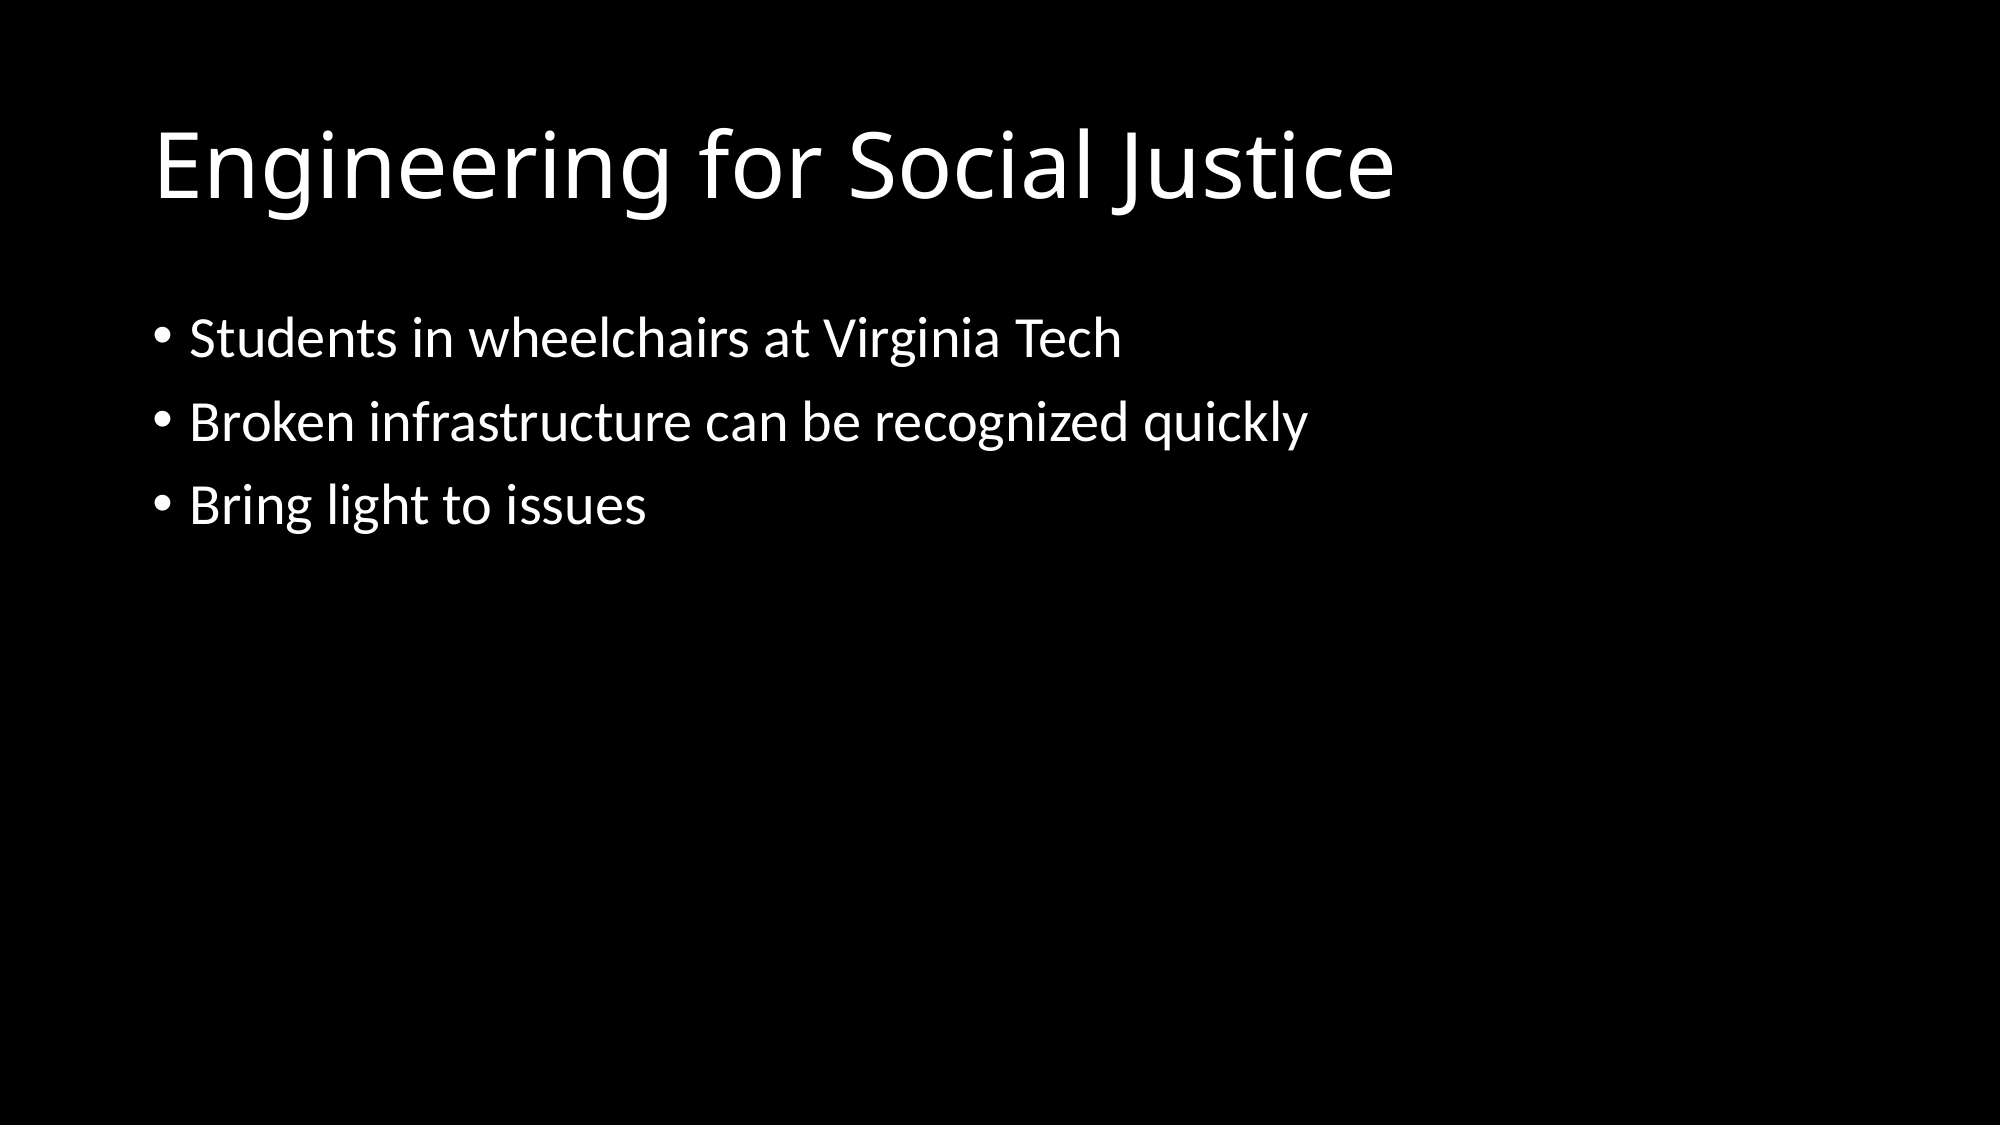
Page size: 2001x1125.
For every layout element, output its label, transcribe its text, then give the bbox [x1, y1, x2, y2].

title Engineering for Social Justice [137, 59, 1863, 278]
list Students in wheelchairs at Virginia Tech Broken infrastructure can be recognized quickly Bring light to issues [137, 299, 1863, 1014]
